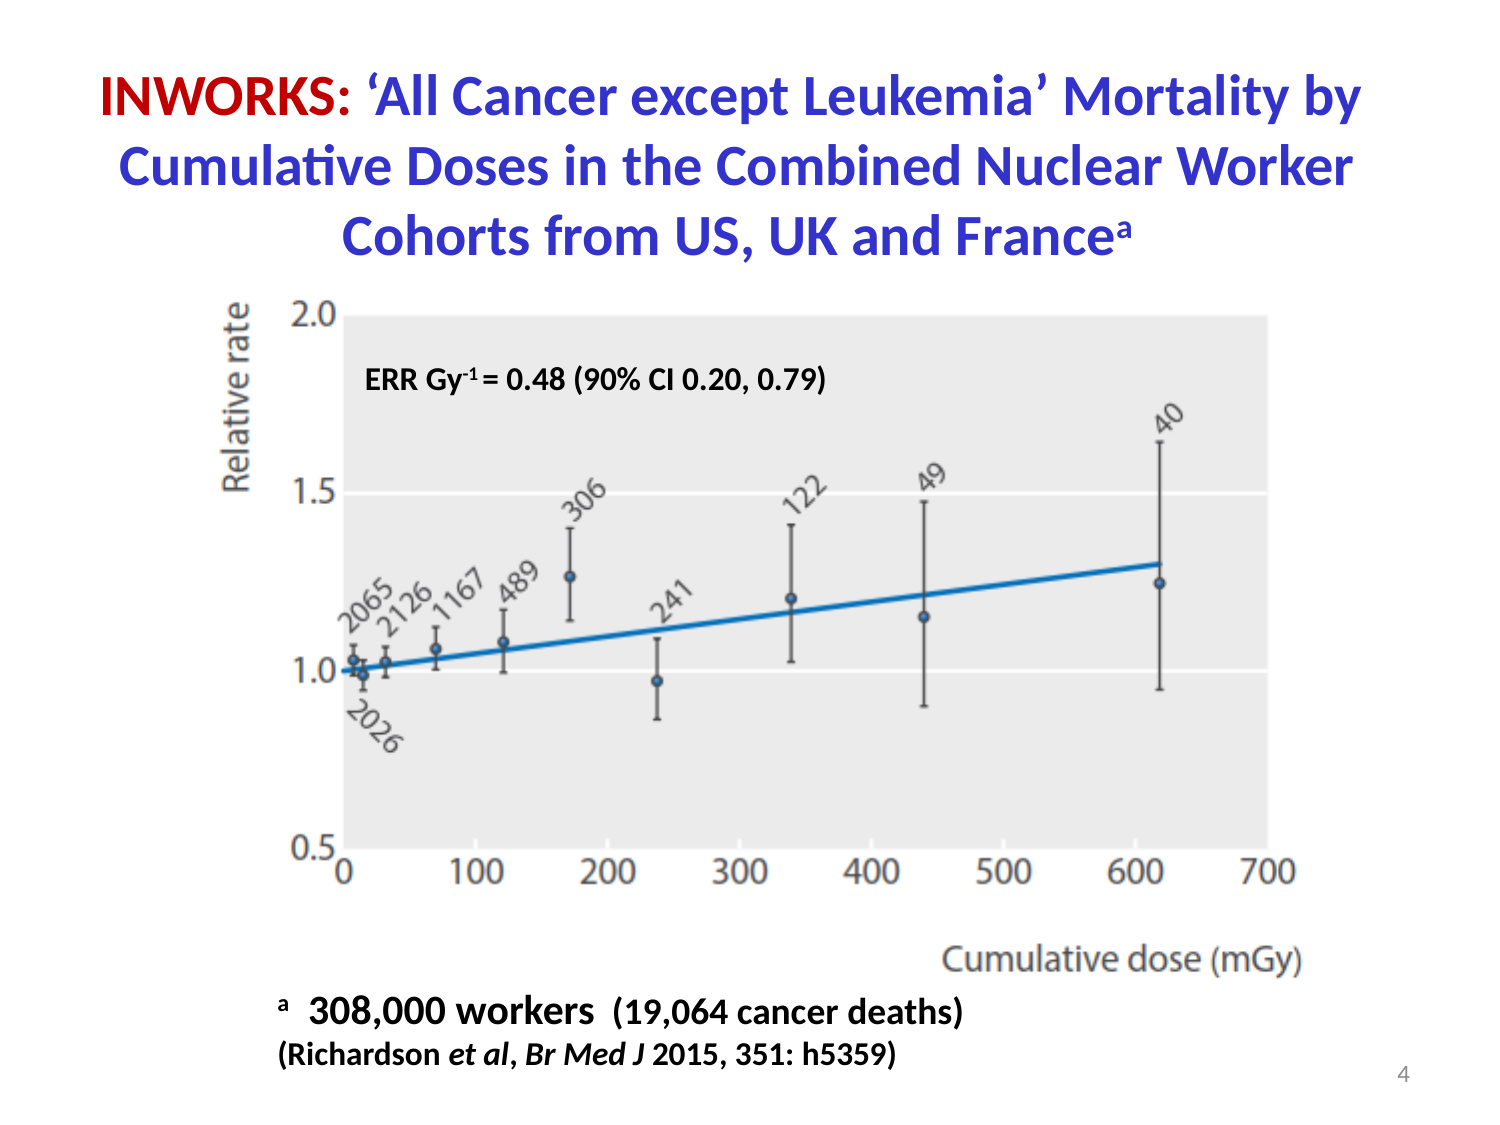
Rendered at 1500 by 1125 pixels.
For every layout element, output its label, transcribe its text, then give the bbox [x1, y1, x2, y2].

slide_number 4 [1074, 1042, 1425, 1103]
text_box a 308,000 workers (19,064 cancer deaths) (Richardson et al, Br Med J 2015, 351: h5359) [262, 1009, 1038, 1080]
title INWORKS: ‘All Cancer except Leukemia’ Mortality by Cumulative Doses in the Combined Nuclear Worker Cohorts from US, UK and Francea [37, 50, 1438, 275]
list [199, 272, 1313, 1001]
